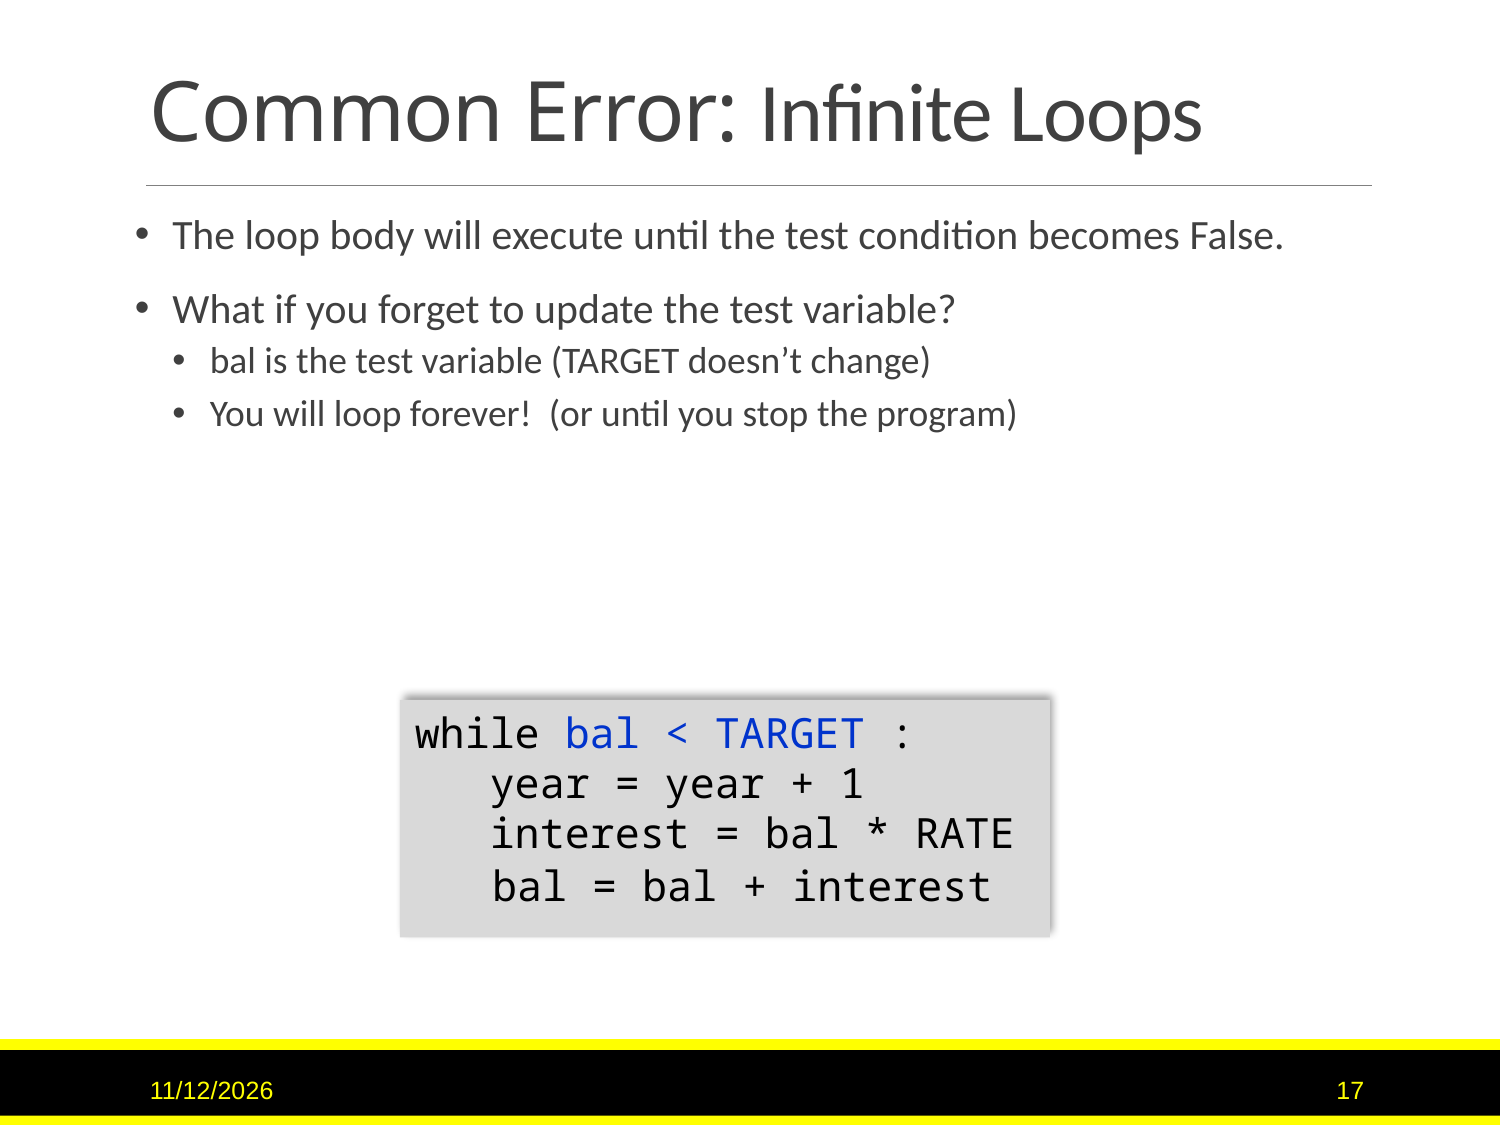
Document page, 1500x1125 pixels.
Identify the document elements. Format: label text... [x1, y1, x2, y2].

slide_number 17 [1217, 1059, 1380, 1120]
text_box bal = bal + interest [402, 852, 1028, 925]
title Common Error: Infinite Loops [134, 47, 1373, 167]
text_box while bal < TARGET : year = year + 1 interest = bal * RATE [399, 699, 1050, 938]
list The loop body will execute until the test condition becomes False. What if you forget to update the test variable? bal is the test variable (TARGET doesn’t change) You will loop forever! (or until you stop the program) [134, 205, 1373, 963]
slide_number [134, 1059, 440, 1120]
